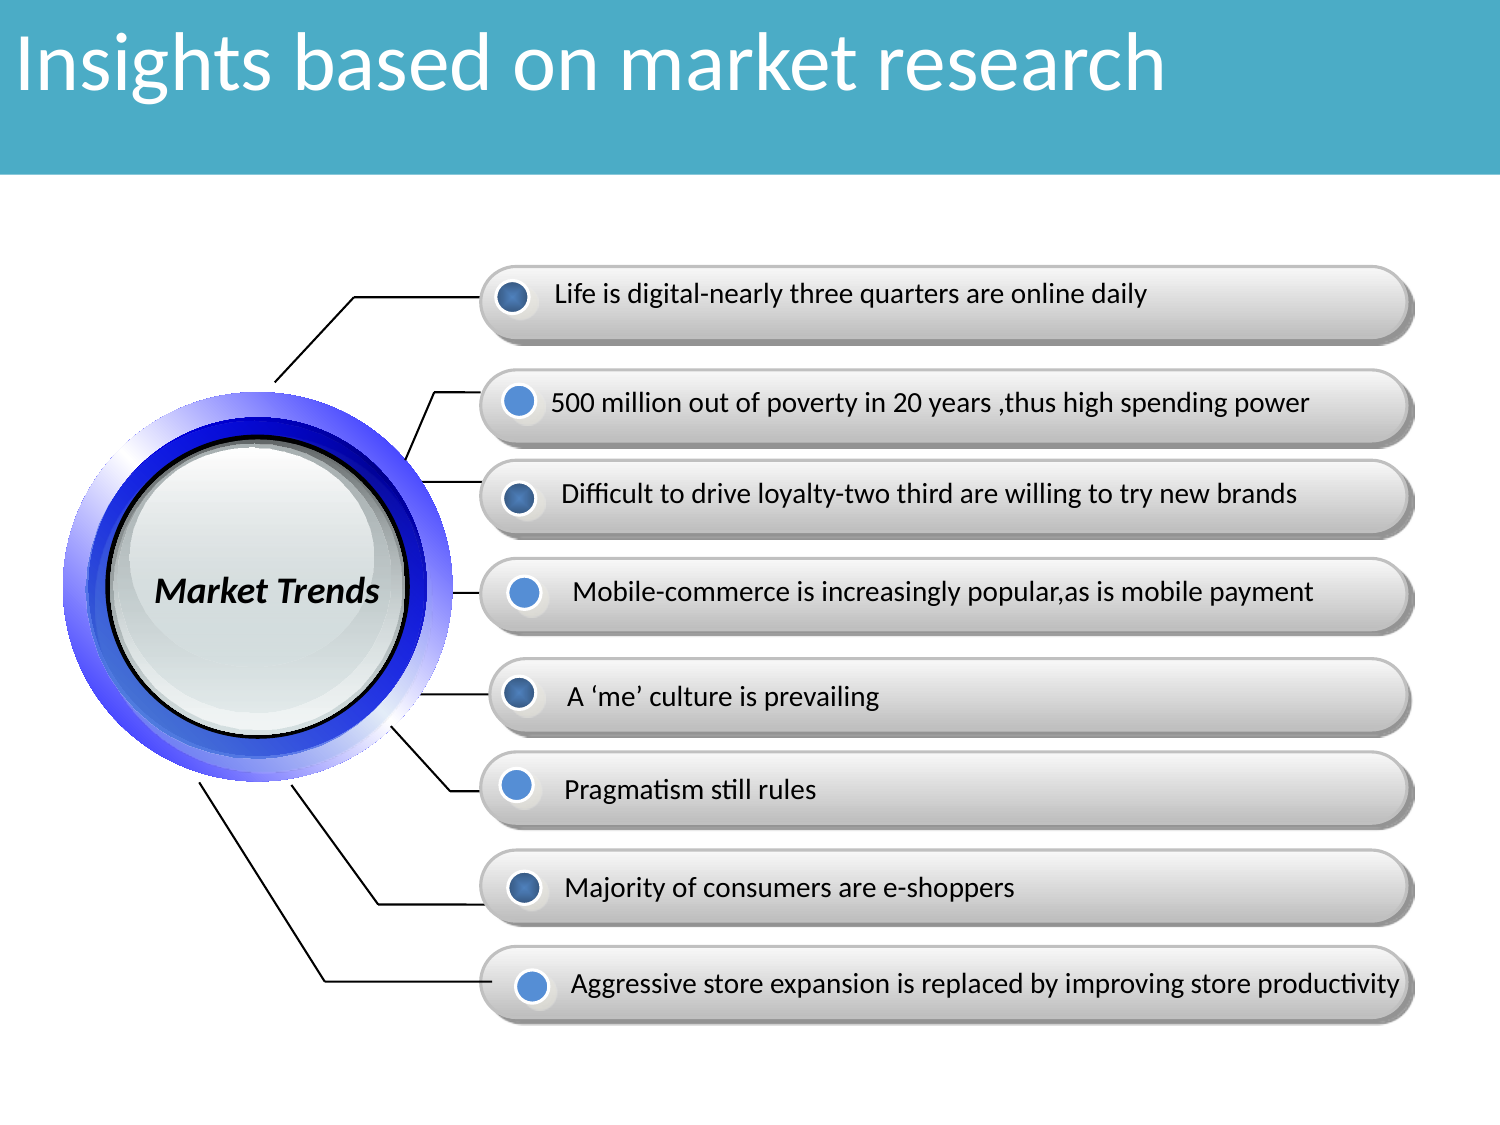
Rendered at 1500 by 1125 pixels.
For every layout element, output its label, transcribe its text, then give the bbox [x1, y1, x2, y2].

text_box [502, 481, 536, 516]
text_box Mobile-commerce is increasingly popular,as is mobile payment [557, 564, 1330, 615]
text_box 500 million out of poverty in 20 years ,thus high spending power [535, 375, 1360, 426]
text_box [507, 871, 542, 905]
text_box [507, 576, 542, 610]
text_box [483, 369, 1407, 441]
text_box Difficult to drive loyalty-two third are willing to try new brands [546, 466, 1313, 517]
text_box Aggressive store expansion is replaced by improving store productivity [481, 946, 1407, 1018]
text_box A ‘me’ culture is prevailing [489, 658, 1408, 730]
text_box Pragmatism still rules [499, 751, 1407, 824]
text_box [274, 296, 481, 383]
text_box Majority of consumers are e-shoppers [497, 850, 1407, 922]
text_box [198, 782, 493, 982]
text_box [495, 280, 530, 314]
text_box Insights based on market research [0, 0, 1500, 175]
text_box [502, 676, 536, 710]
text_box [480, 460, 1407, 532]
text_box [390, 725, 530, 792]
text_box [480, 558, 1407, 630]
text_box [404, 392, 481, 461]
text_box [515, 969, 549, 1004]
text_box [502, 384, 536, 418]
text_box Life is digital-nearly three quarters are online daily [539, 266, 1163, 352]
text_box [481, 266, 539, 338]
text_box [1163, 266, 1407, 338]
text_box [62, 391, 453, 782]
